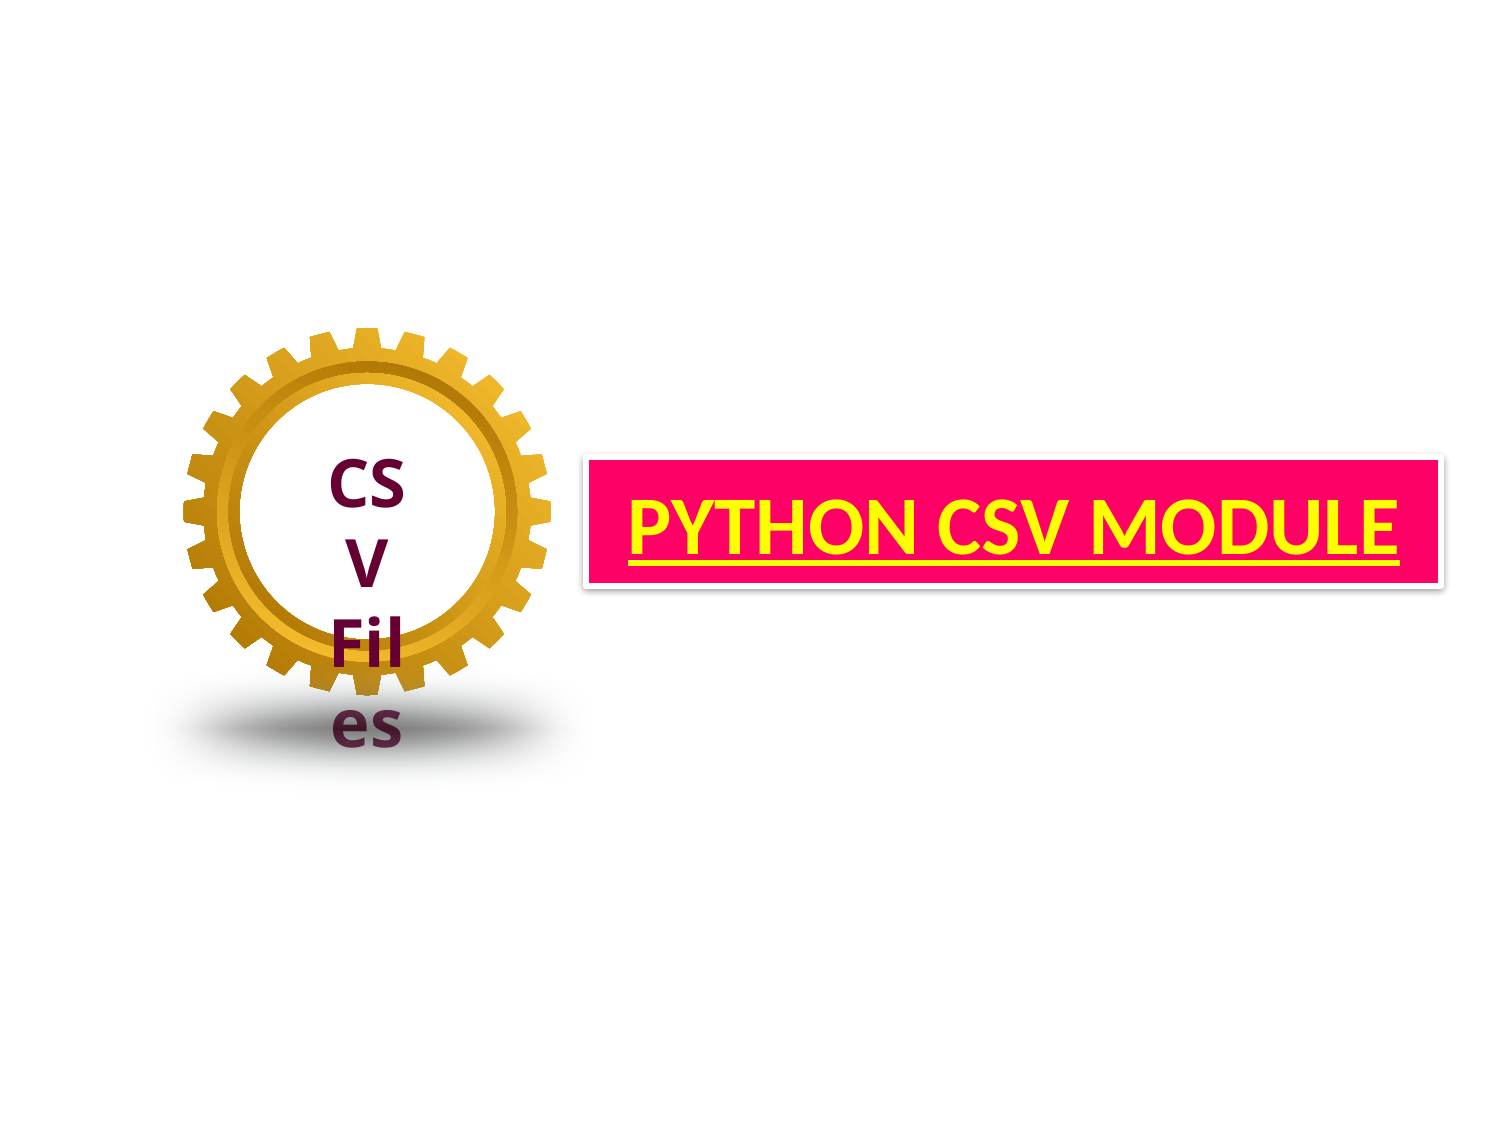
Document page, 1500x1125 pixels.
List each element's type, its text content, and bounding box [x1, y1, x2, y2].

text_box CSV Files [294, 764, 440, 769]
title PYTHON CSV MODULE [583, 454, 1444, 589]
text_box [181, 325, 553, 678]
text_box [242, 386, 492, 613]
text_box [215, 359, 520, 646]
text_box CSV Files [294, 433, 440, 694]
text_box [226, 370, 509, 633]
